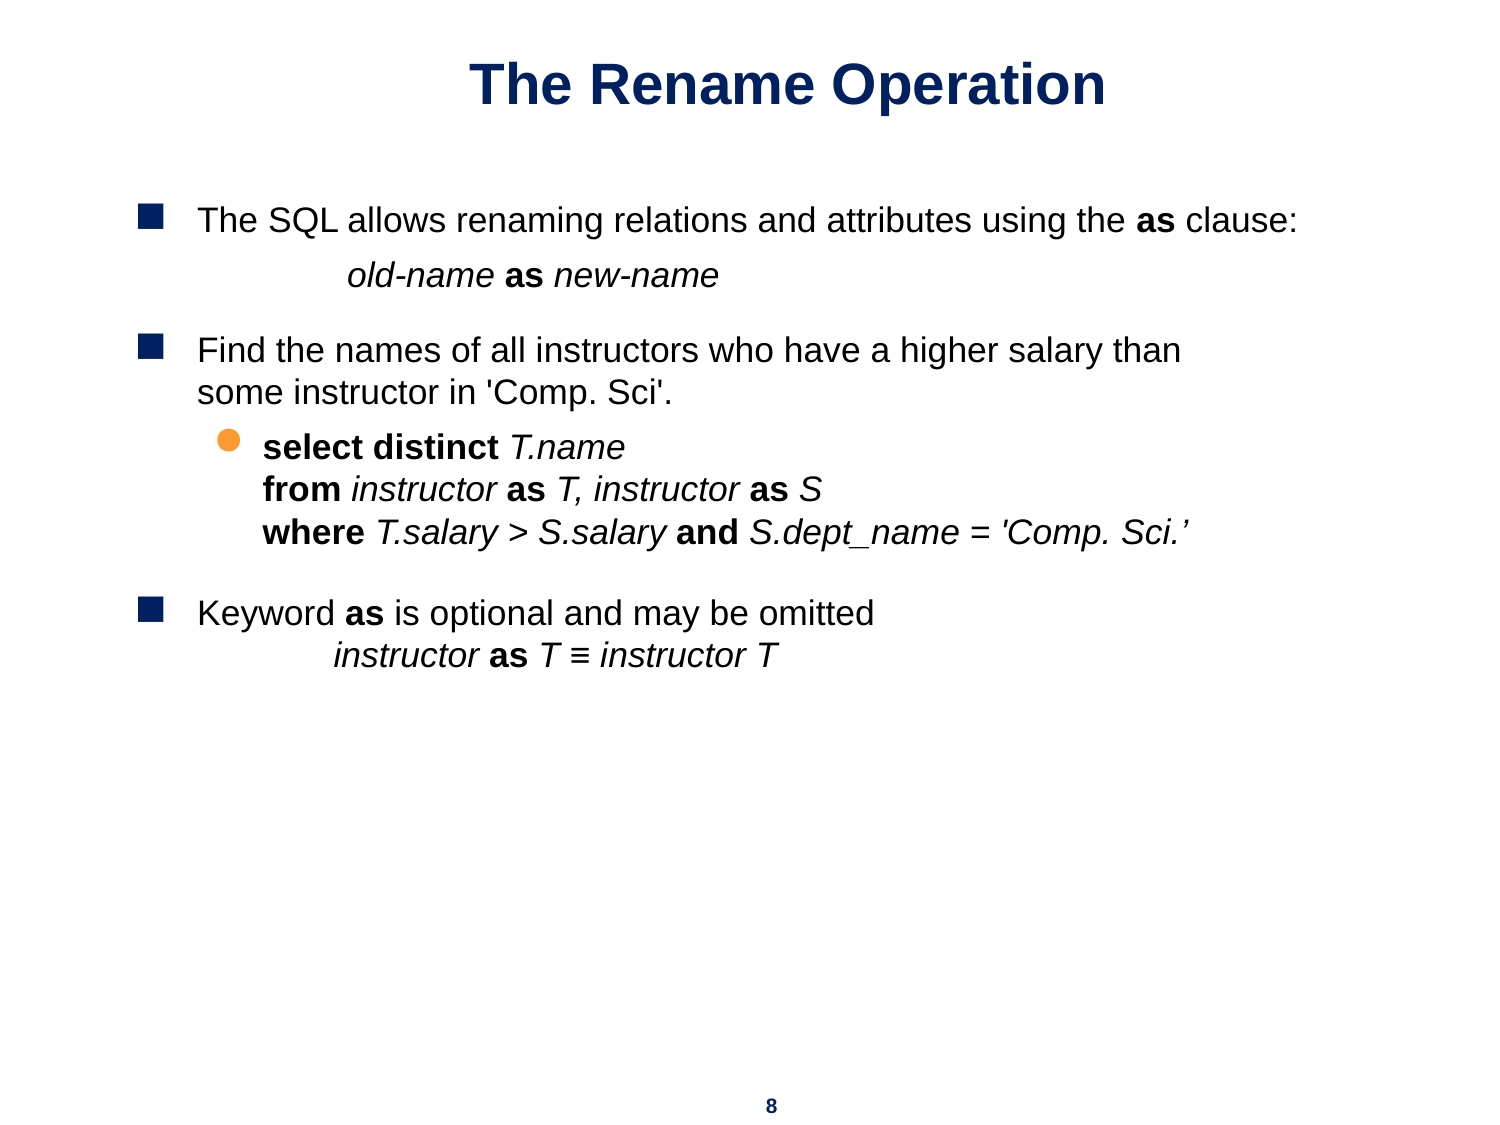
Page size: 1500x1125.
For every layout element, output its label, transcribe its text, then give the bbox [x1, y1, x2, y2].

list The SQL allows renaming relations and attributes using the as clause: old-name as new-name Find the names of all instructors who have a higher salary than some instructor in 'Comp. Sci'. select distinct T.name from instructor as T, instructor as S where T.salary > S.salary and S.dept_name = 'Comp. Sci.’ Keyword as is optional and may be omitted instructor as T ≡ instructor T [126, 189, 1400, 749]
title The Rename Operation [125, 30, 1452, 132]
